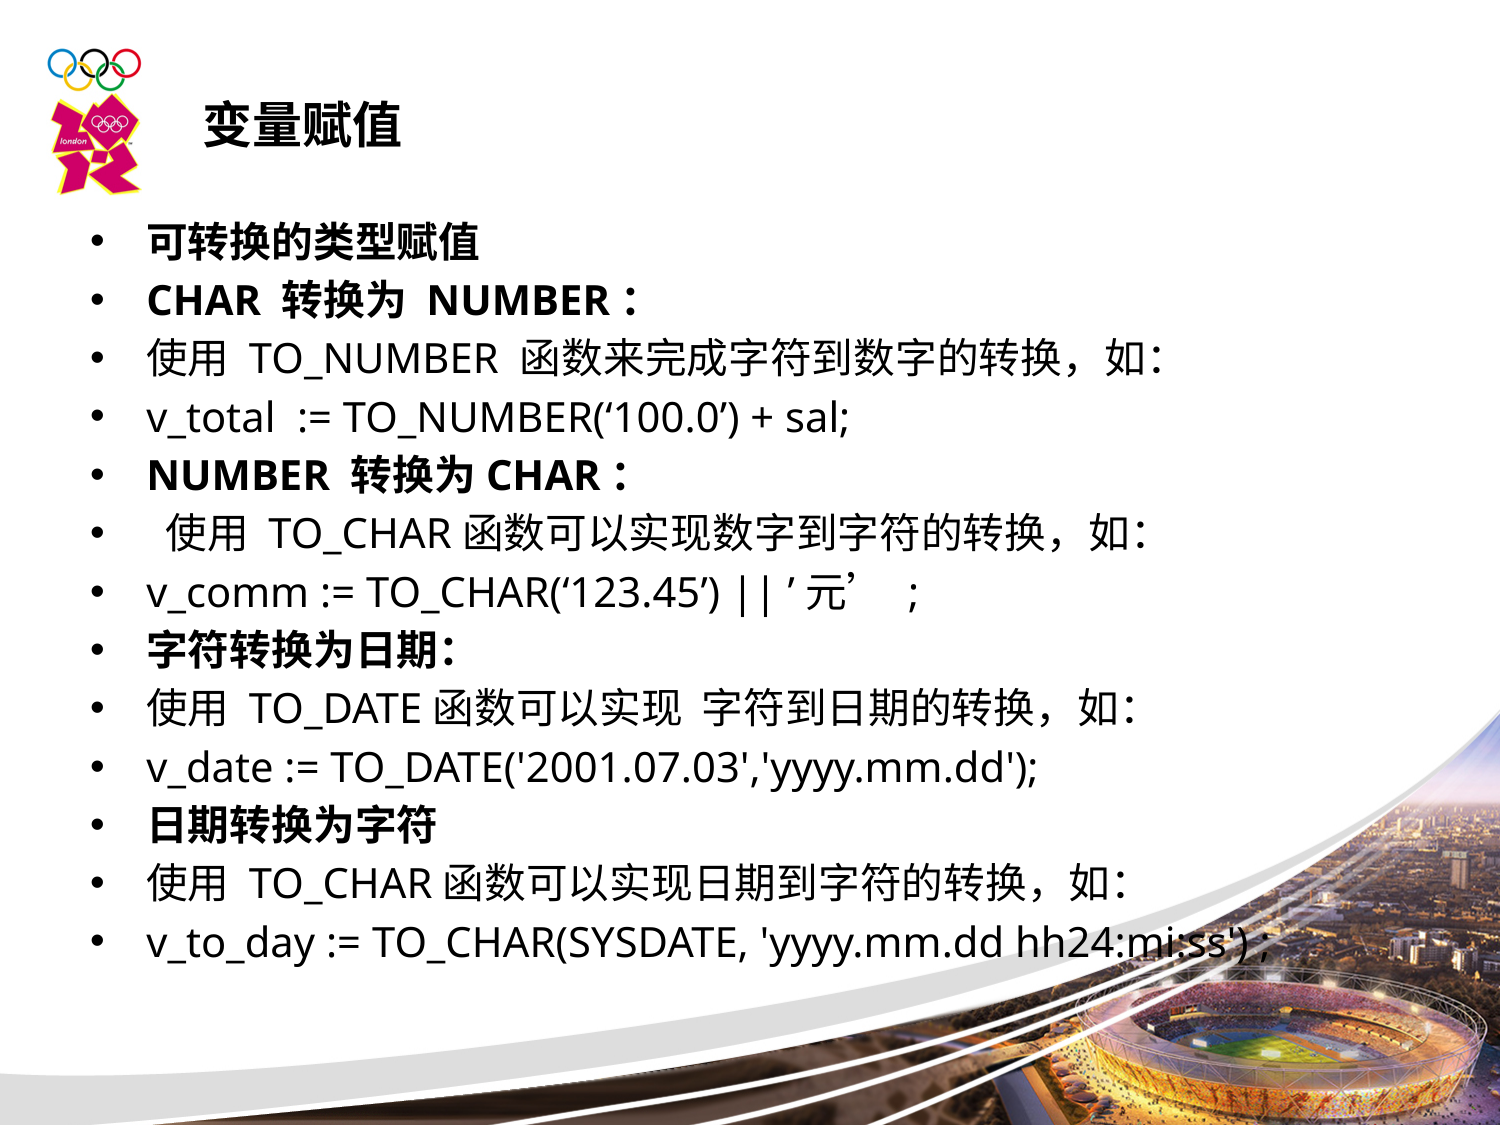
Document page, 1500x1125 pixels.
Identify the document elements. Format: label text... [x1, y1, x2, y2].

list 可转换的类型赋值 CHAR 转换为 NUMBER： 使用 TO_NUMBER 函数来完成字符到数字的转换，如： v_total := TO_NUMBER(‘100.0’) + sal; NUMBER 转换为CHAR： 使用 TO_CHAR函数可以实现数字到字符的转换，如： v_comm := TO_CHAR(‘123.45’) || ’元’ ; 字符转换为日期： 使用 TO_DATE函数可以实现 字符到日期的转换，如： v_date := TO_DATE('2001.07.03','yyyy.mm.dd'); 日期转换为字符 使用 TO_CHAR函数可以实现日期到字符的转换，如： v_to_day := TO_CHAR(SYSDATE, 'yyyy.mm.dd hh24:mi:ss') ; [75, 207, 1425, 1125]
picture [0, 0, 1500, 1125]
title 变量赋值 [187, 35, 1090, 207]
